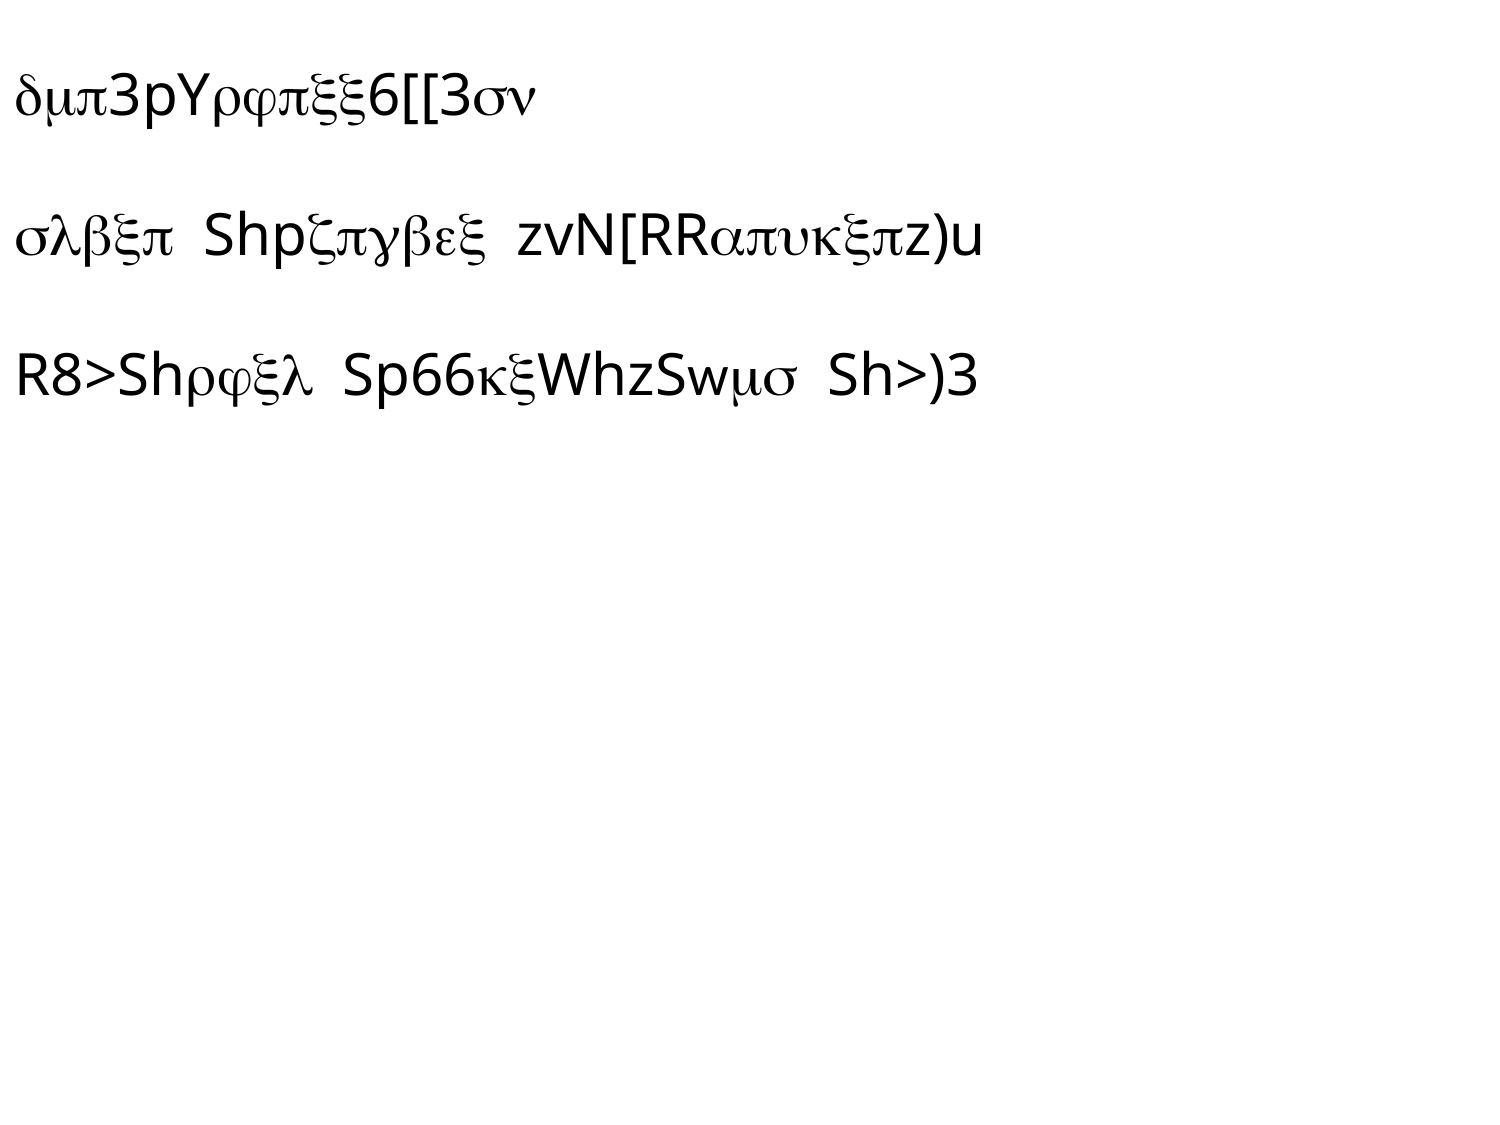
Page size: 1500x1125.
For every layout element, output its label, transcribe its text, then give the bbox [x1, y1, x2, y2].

text_box dmp3pYrjpxx6[[3sn slbxp Shpzpgbex zvN[RRapukxpz)u R8>Shrjxl Sp66kxWhzSwms Sh>)3 [0, 50, 1500, 415]
